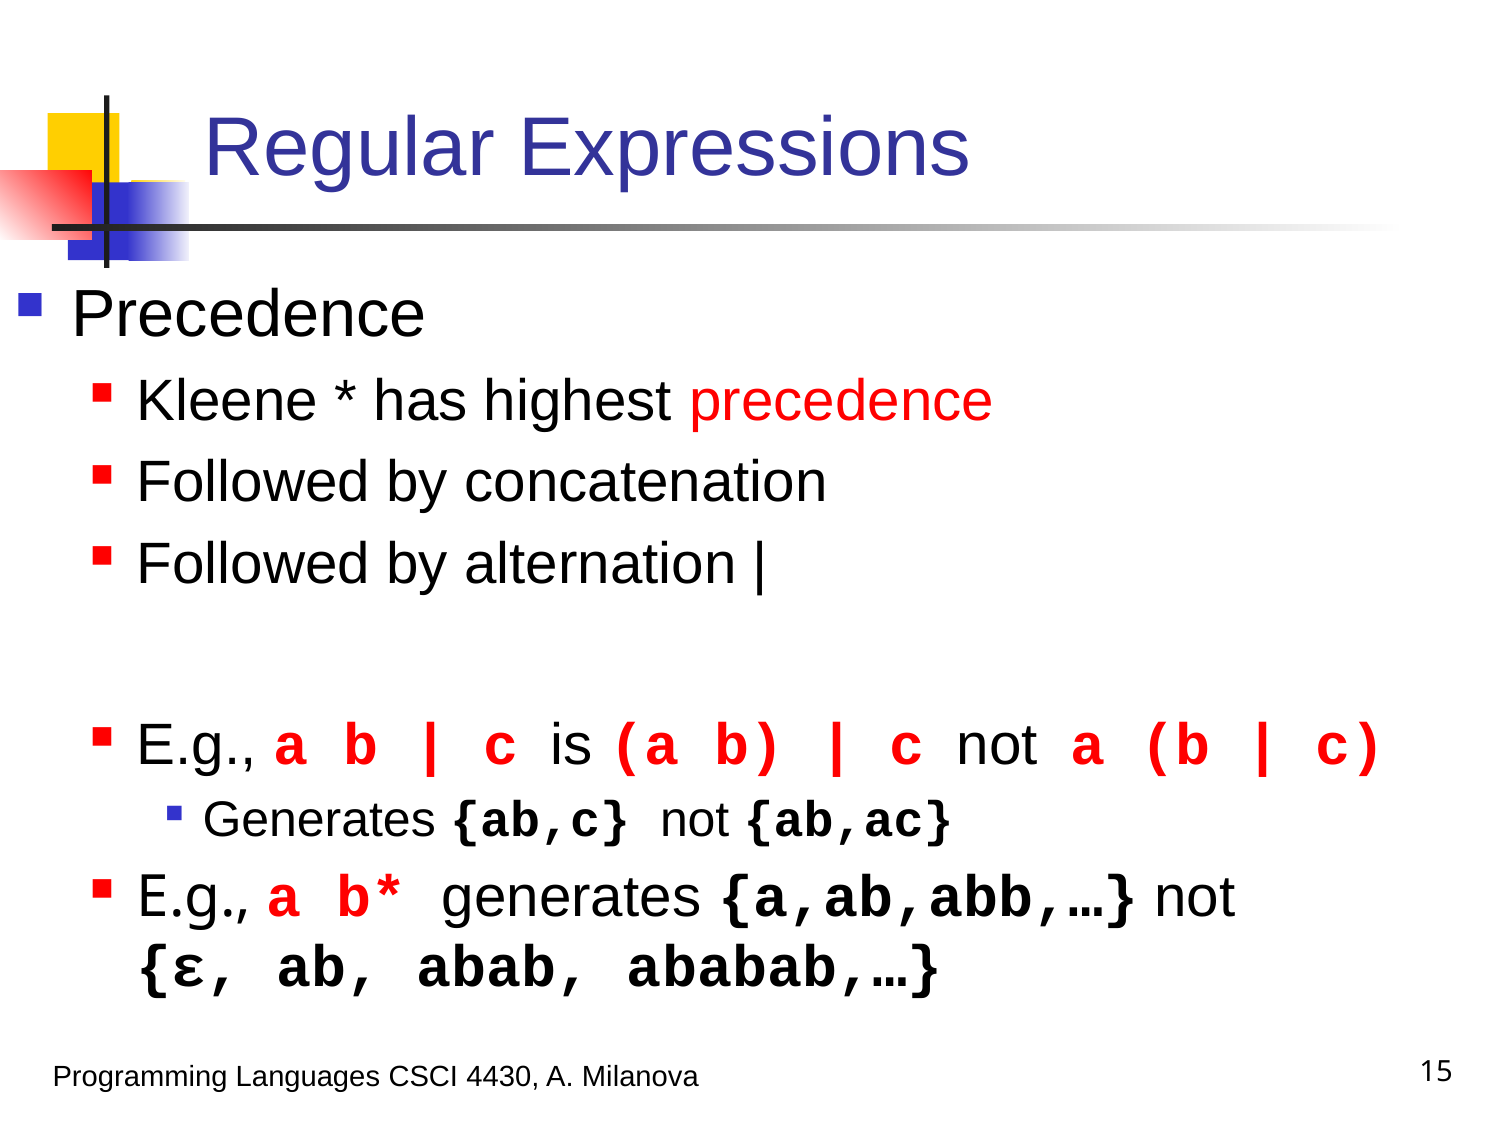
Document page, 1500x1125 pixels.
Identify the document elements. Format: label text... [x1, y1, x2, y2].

list Precedence Kleene * has highest precedence Followed by concatenation Followed by alternation | E.g., a b | c is (a b) | c not a (b | c) Generates {ab,c} not {ab,ac} E.g., a b* generates {a,ab,abb,…} not {ε, ab, abab, ababab,…} [0, 262, 1488, 1006]
footer Programming Languages CSCI 4430, A. Milanova [37, 1024, 813, 1101]
title Regular Expressions [188, 35, 1468, 200]
slide_number 15 [1154, 1023, 1468, 1100]
